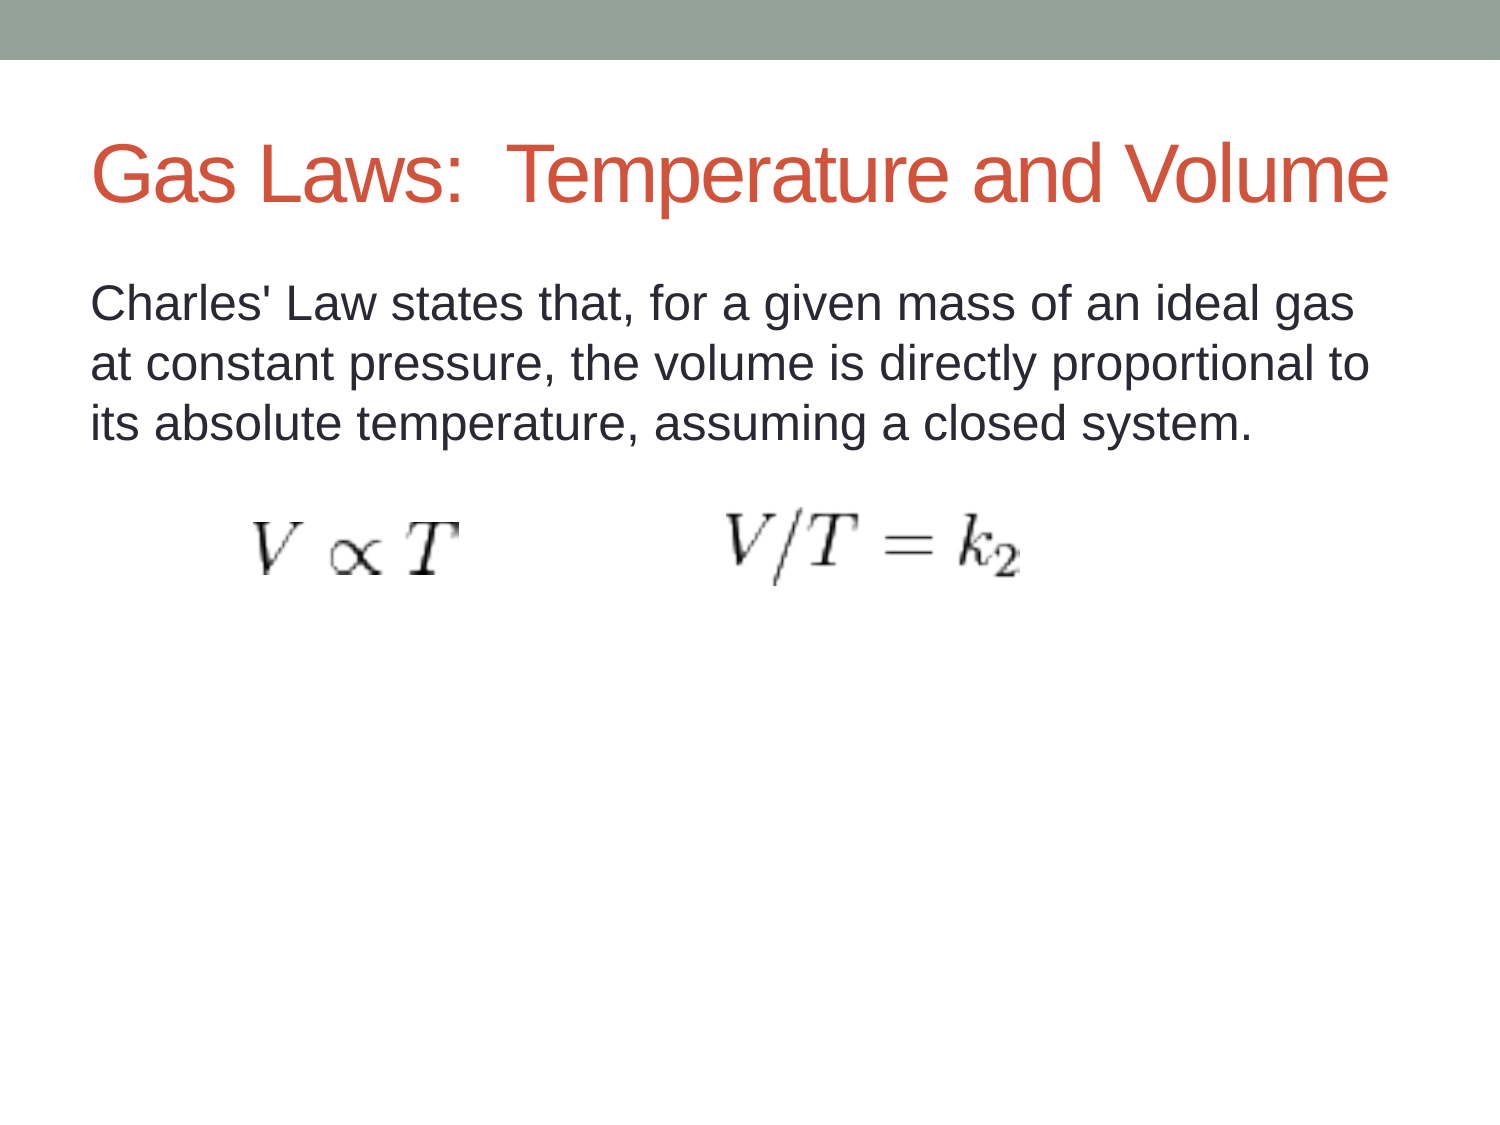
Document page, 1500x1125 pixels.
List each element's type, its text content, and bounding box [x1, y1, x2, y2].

picture [726, 507, 1020, 586]
title Gas Laws: Temperature and Volume [75, 87, 1425, 250]
picture [253, 522, 460, 575]
list Charles' Law states that, for a given mass of an ideal gas at constant pressure, the volume is directly proportional to its absolute temperature, assuming a closed system. [75, 262, 1425, 1063]
